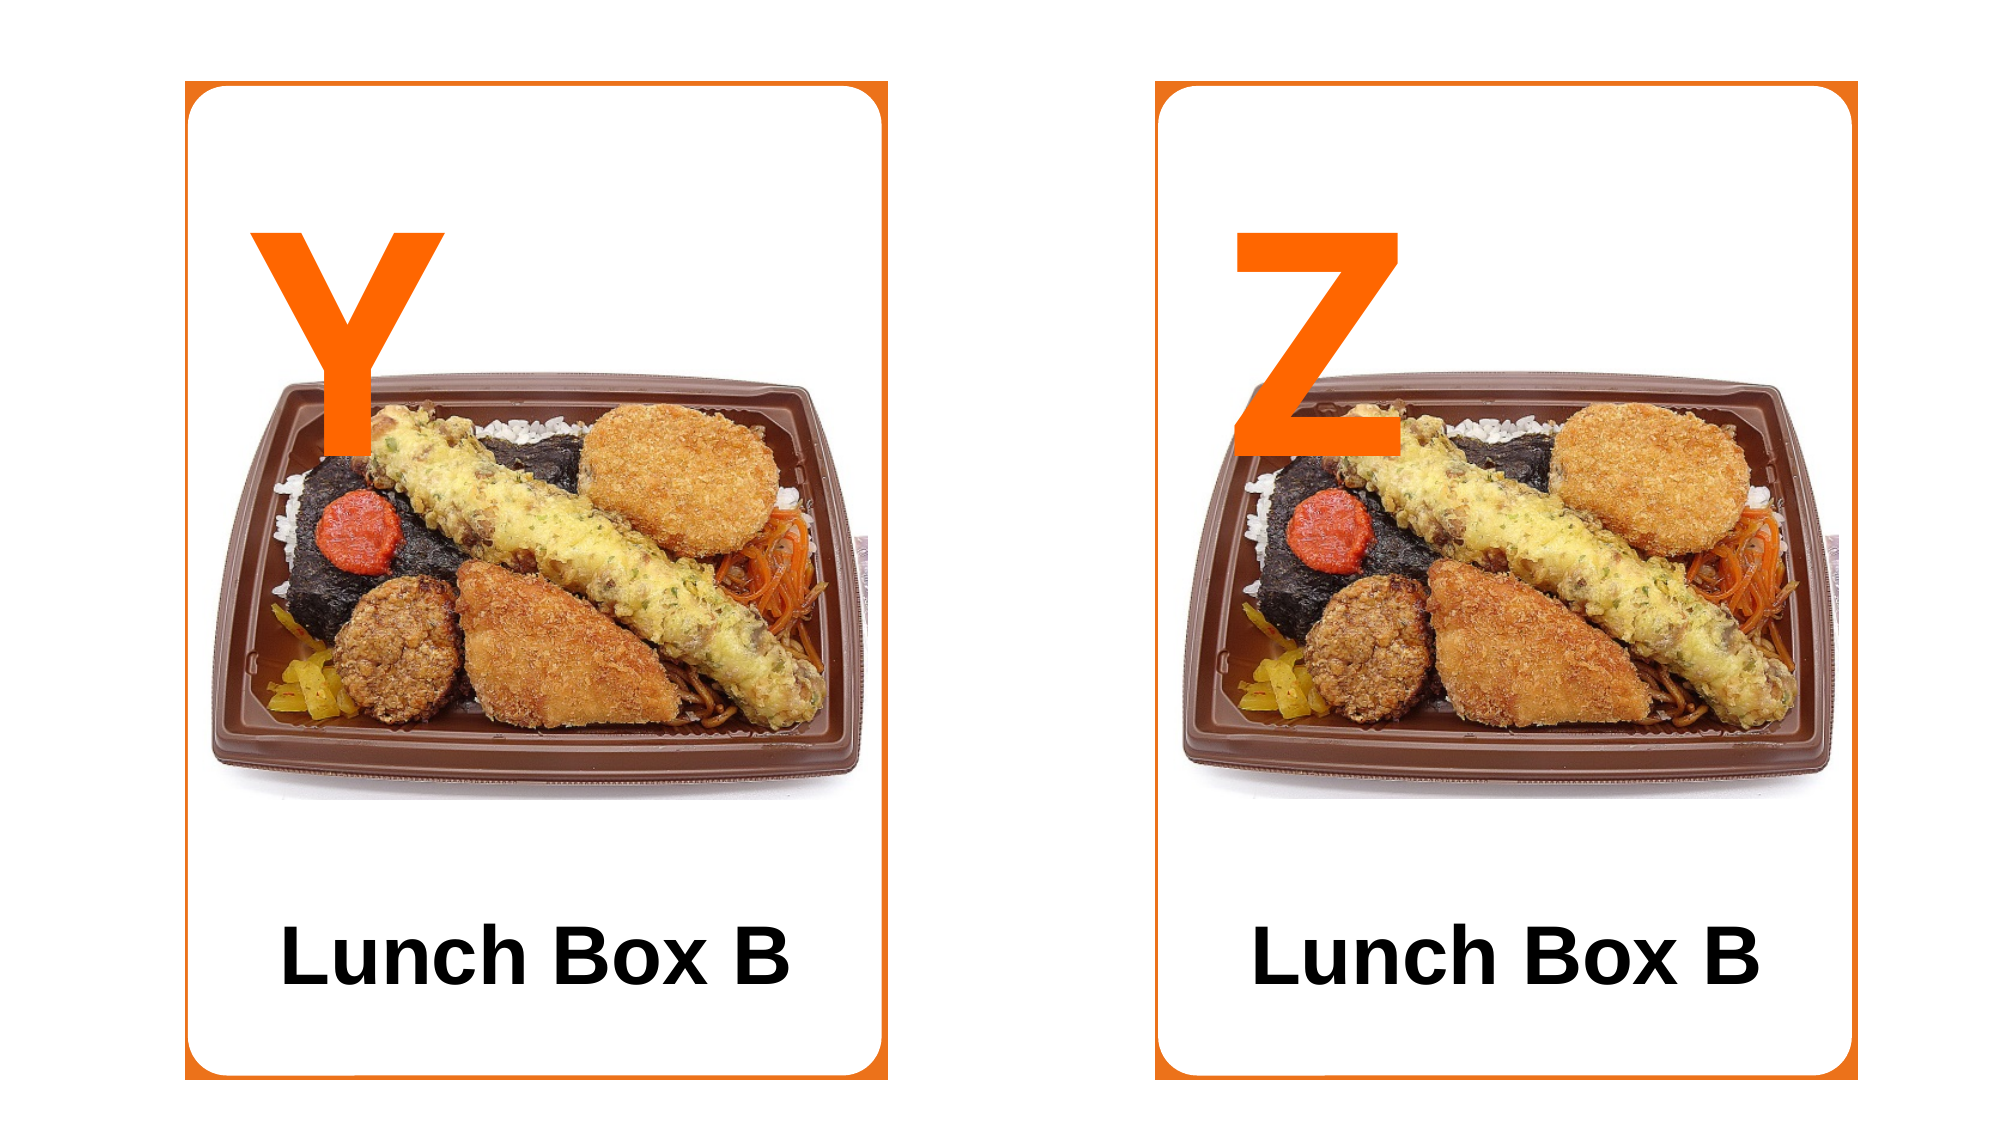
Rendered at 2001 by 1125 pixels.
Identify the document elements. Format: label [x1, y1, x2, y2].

text_box [1158, 85, 1854, 1076]
text_box [187, 85, 883, 1076]
